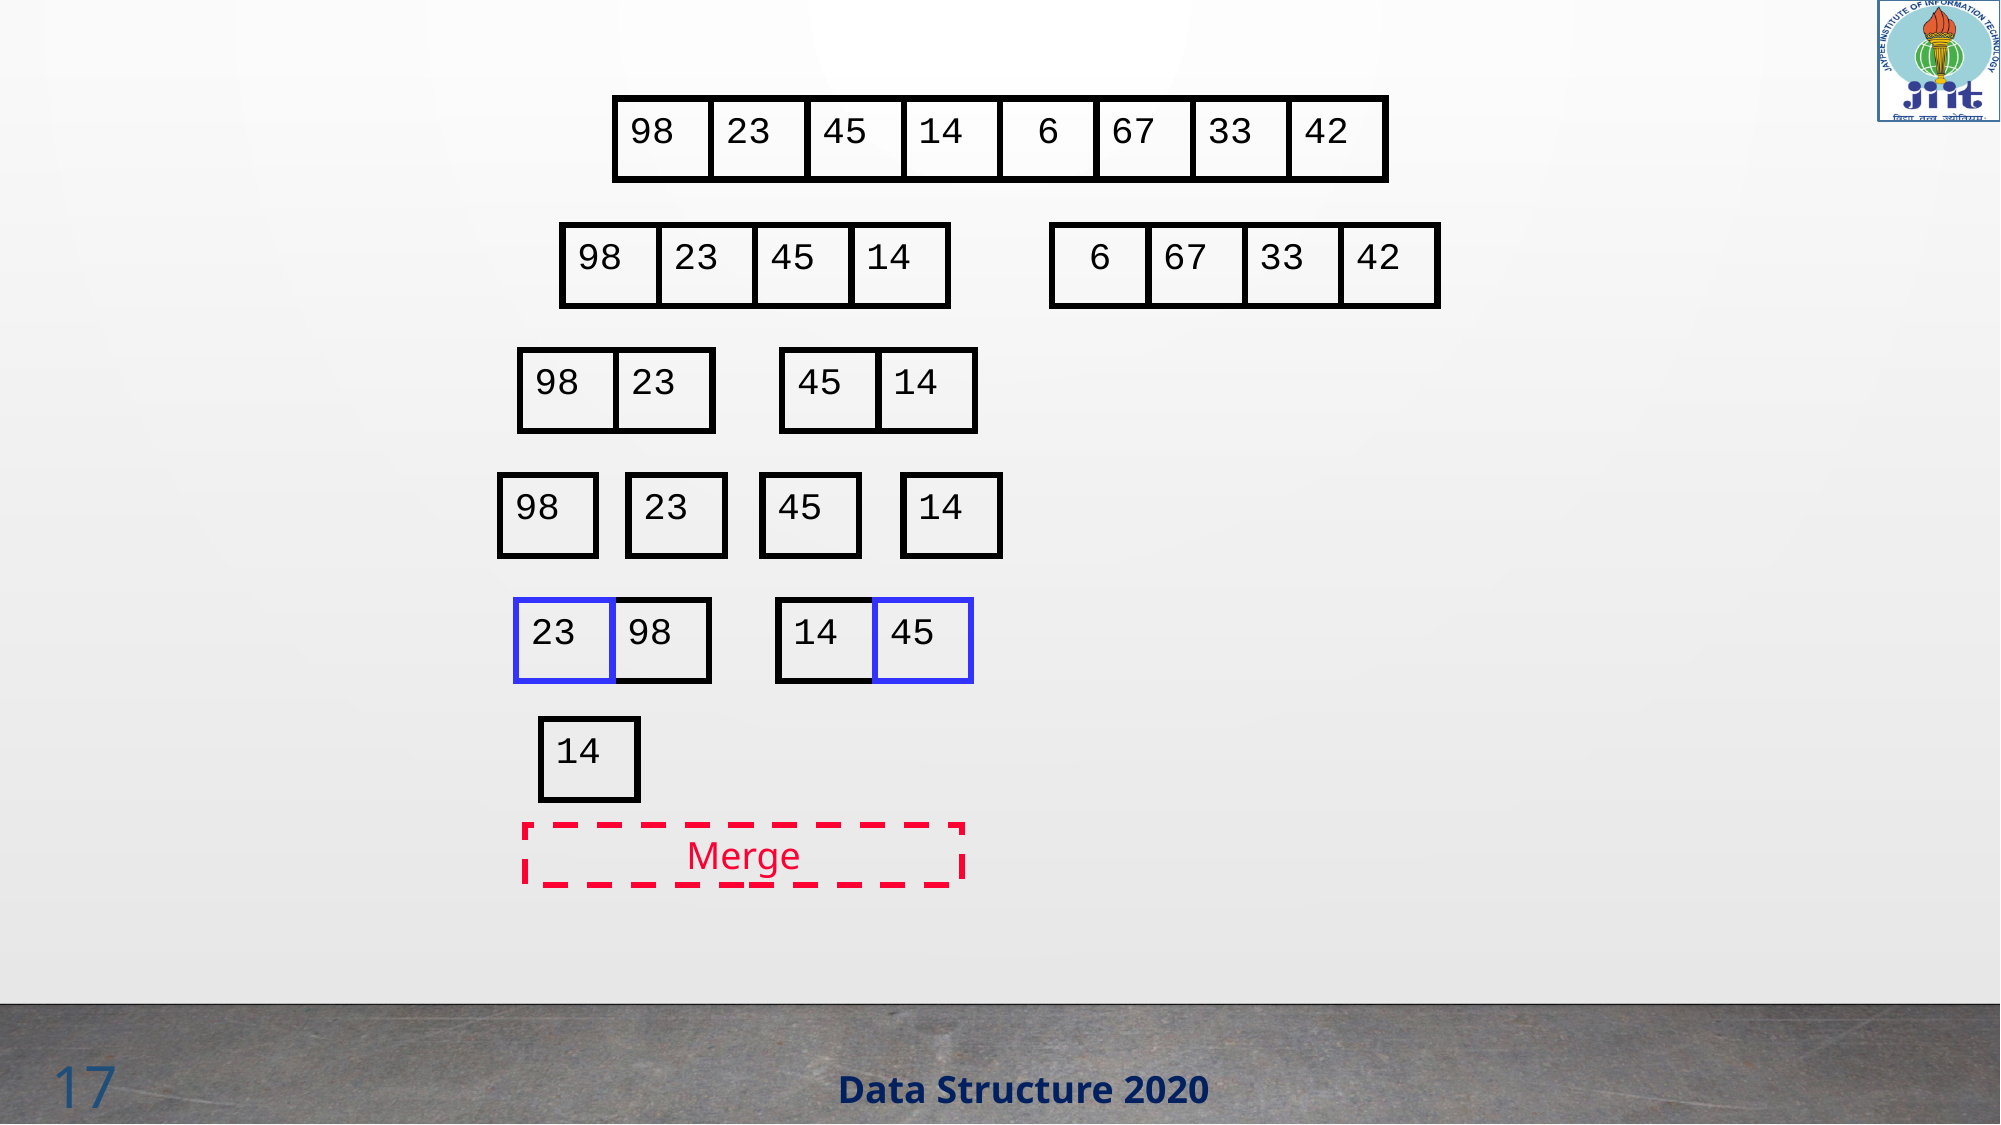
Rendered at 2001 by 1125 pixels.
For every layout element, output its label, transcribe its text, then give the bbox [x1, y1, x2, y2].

text_box 14 [903, 98, 1000, 180]
text_box 23 [617, 349, 713, 432]
text_box 42 [1289, 98, 1386, 180]
text_box 14 [541, 718, 638, 800]
text_box 14 [903, 474, 1000, 557]
text_box 98 [499, 474, 597, 557]
text_box 42 [1341, 224, 1438, 307]
slide_number 17 [0, 1042, 133, 1125]
text_box 23 [628, 474, 725, 557]
text_box 14 [778, 599, 874, 682]
text_box 23 [516, 599, 613, 682]
text_box 23 [659, 224, 756, 307]
text_box 67 [1097, 98, 1192, 180]
text_box 98 [519, 349, 617, 432]
text_box 33 [1244, 224, 1341, 307]
text_box 45 [782, 349, 878, 432]
text_box 6 [1052, 224, 1149, 307]
text_box 98 [614, 98, 712, 180]
text_box 33 [1192, 98, 1289, 180]
text_box 45 [874, 599, 972, 682]
text_box 45 [808, 98, 903, 180]
picture [1880, 1, 1999, 120]
text_box 23 [712, 98, 808, 180]
text_box 67 [1149, 224, 1244, 307]
text_box Merge [524, 824, 963, 885]
text_box 98 [613, 599, 709, 682]
text_box 14 [878, 349, 975, 432]
text_box 14 [851, 224, 948, 307]
text_box 45 [756, 224, 851, 307]
text_box 6 [1000, 98, 1097, 180]
picture [0, 1004, 2000, 1124]
text_box 45 [762, 474, 859, 557]
text_box 98 [562, 224, 659, 307]
